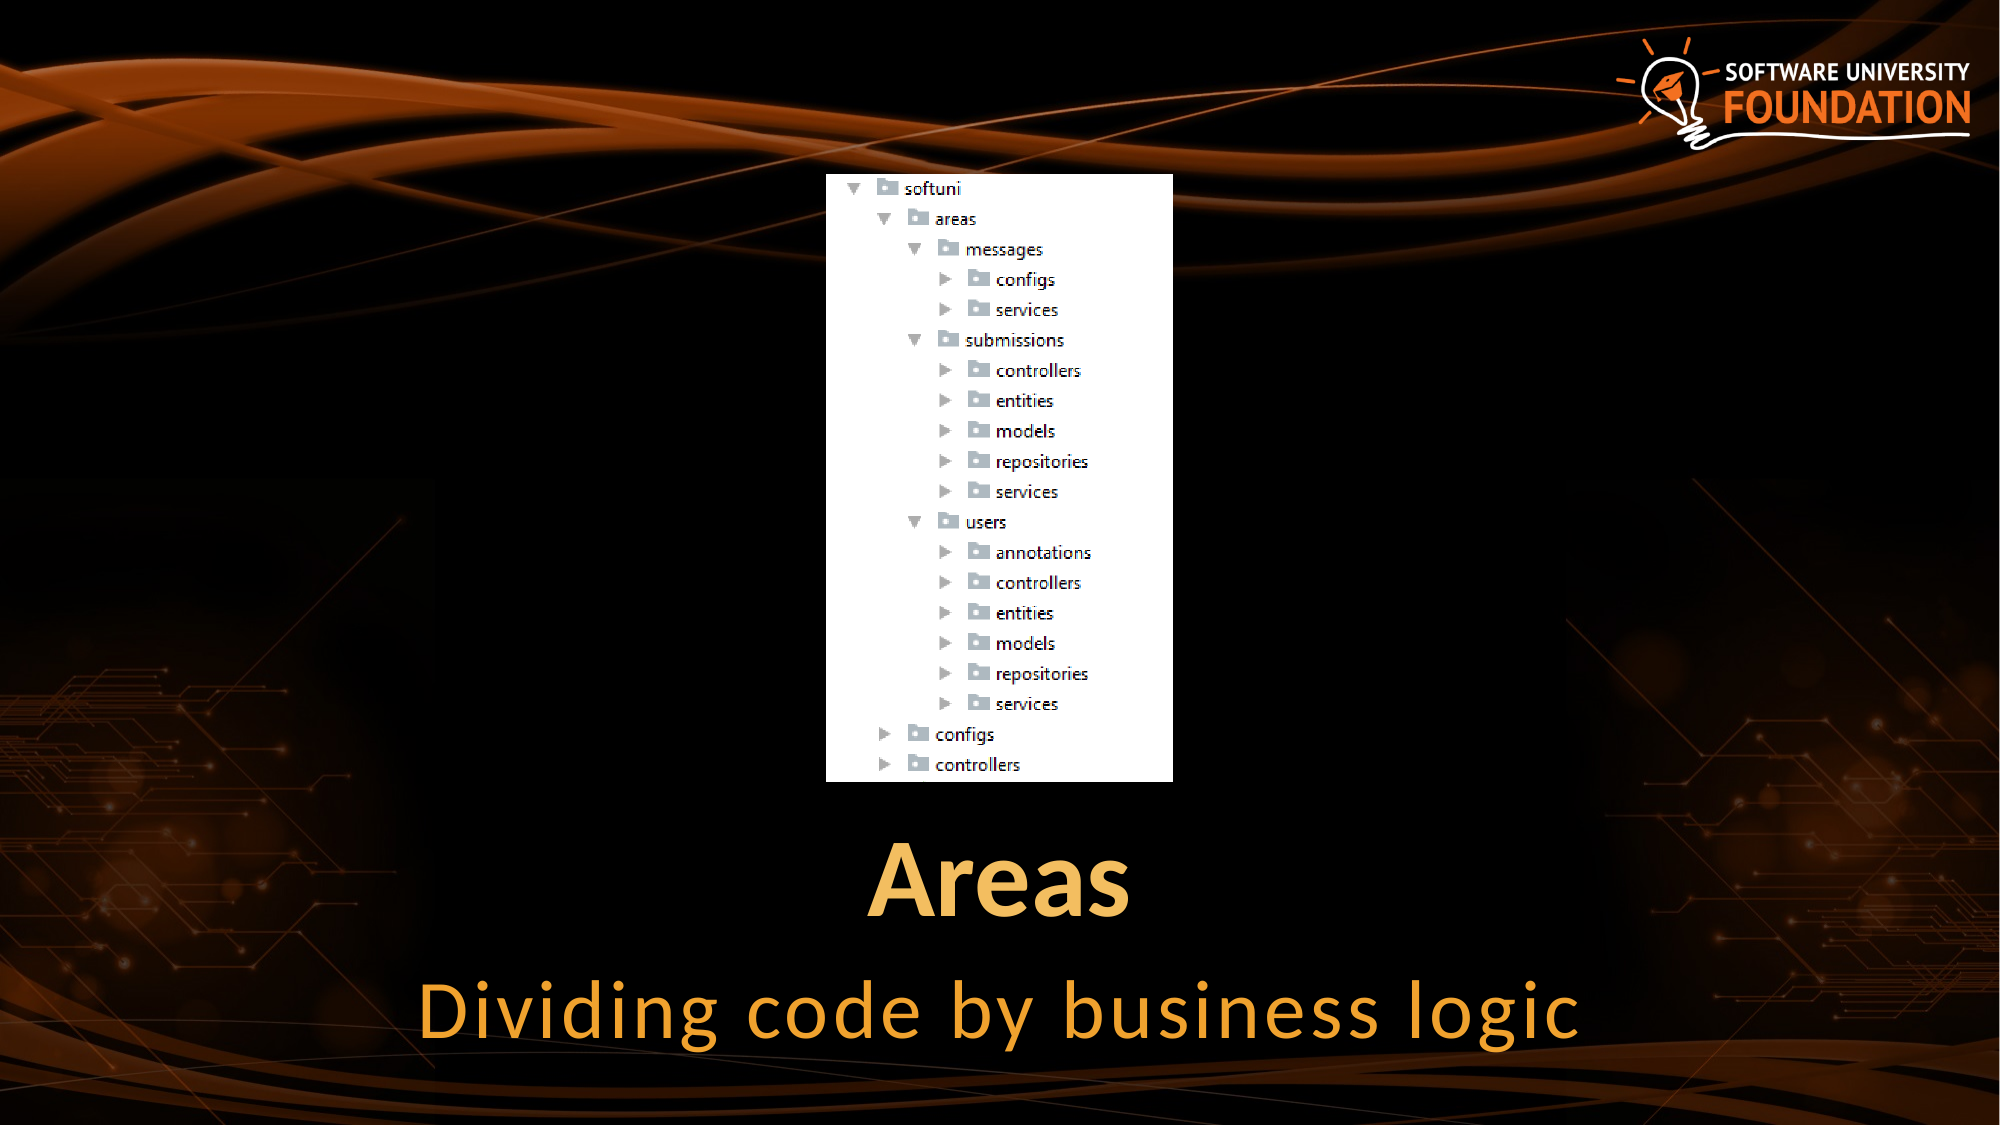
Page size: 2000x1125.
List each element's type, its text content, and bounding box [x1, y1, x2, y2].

picture [0, 0, 2000, 1125]
title Areas [149, 812, 1850, 944]
list Dividing code by business logic [149, 944, 1850, 1062]
